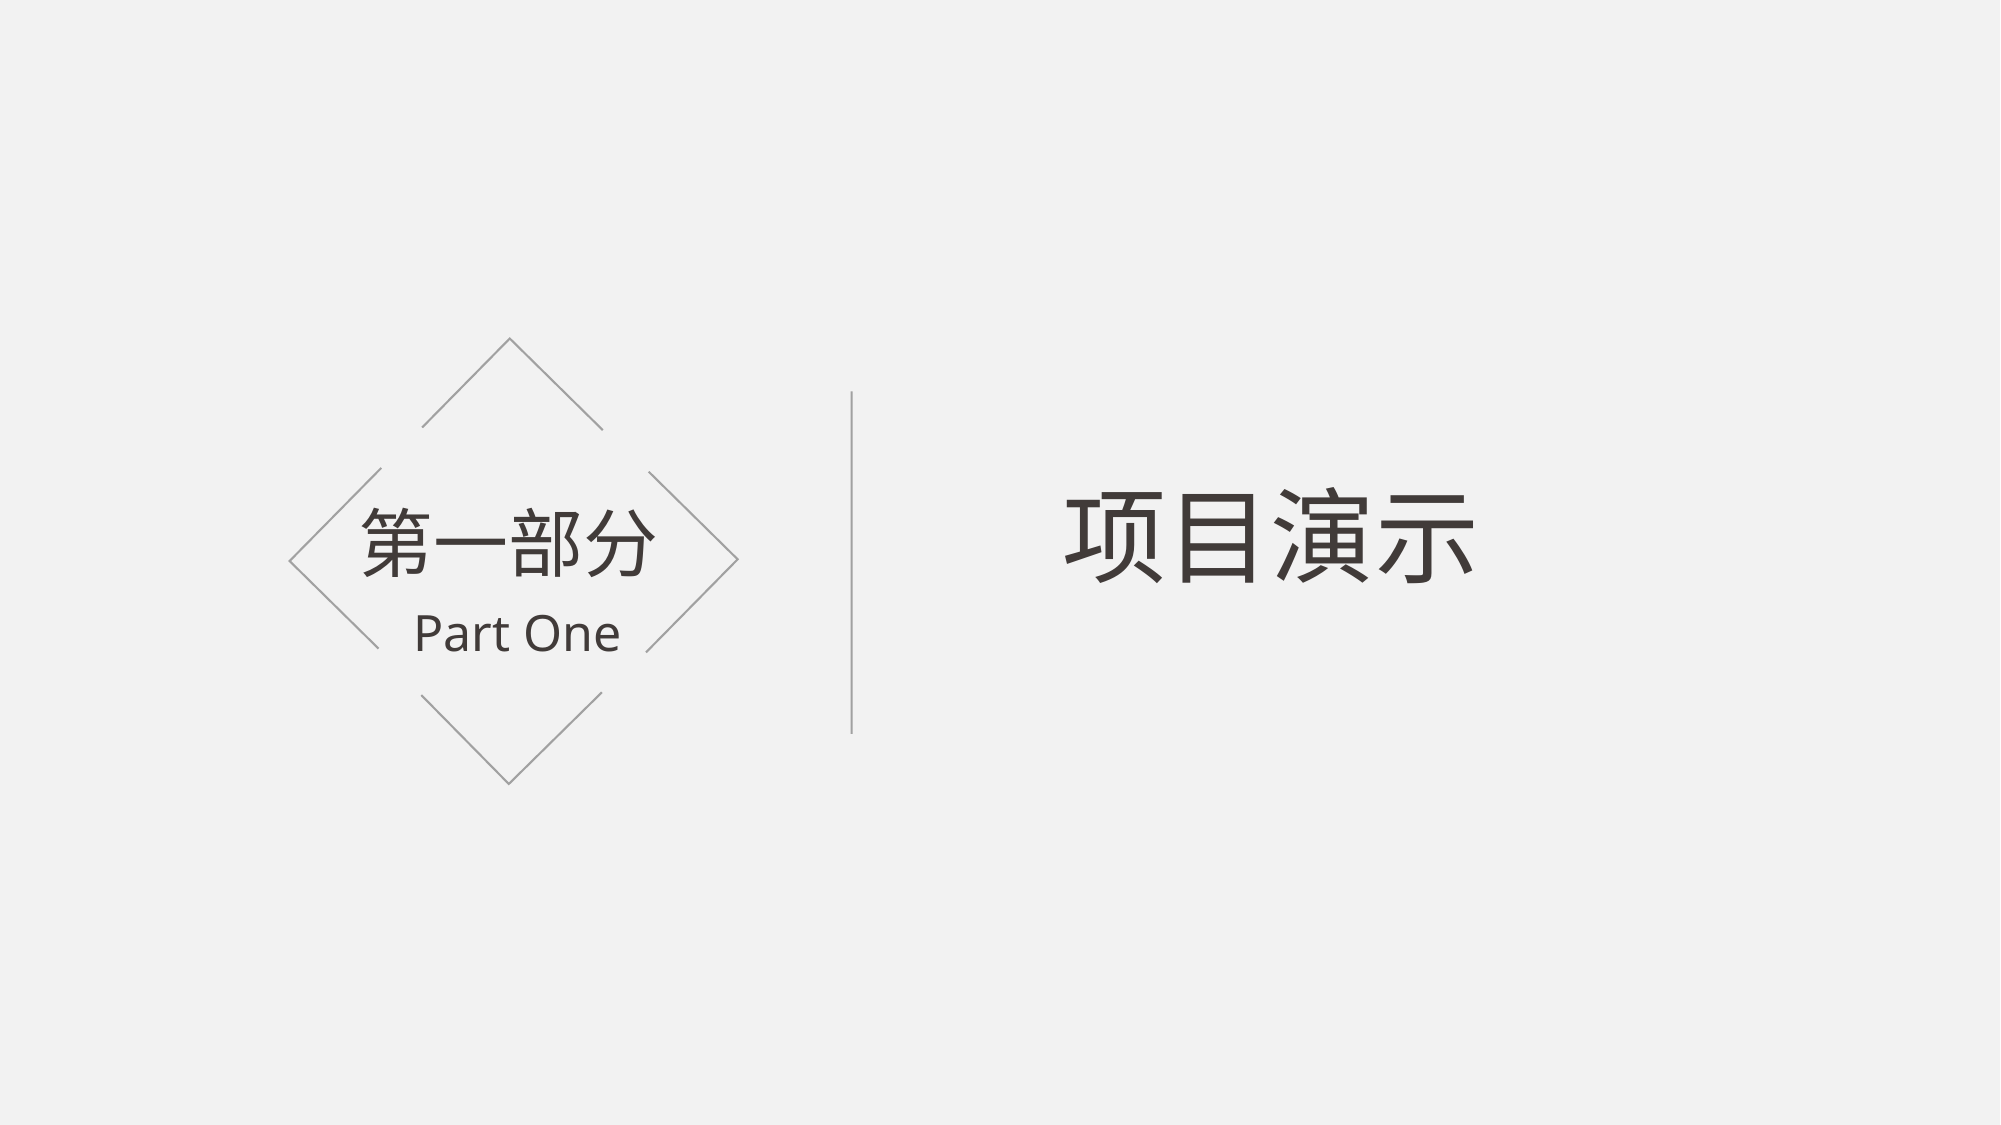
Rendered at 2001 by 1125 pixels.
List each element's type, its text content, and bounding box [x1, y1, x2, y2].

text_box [289, 338, 738, 784]
text_box 项目演示 [937, 463, 1604, 604]
